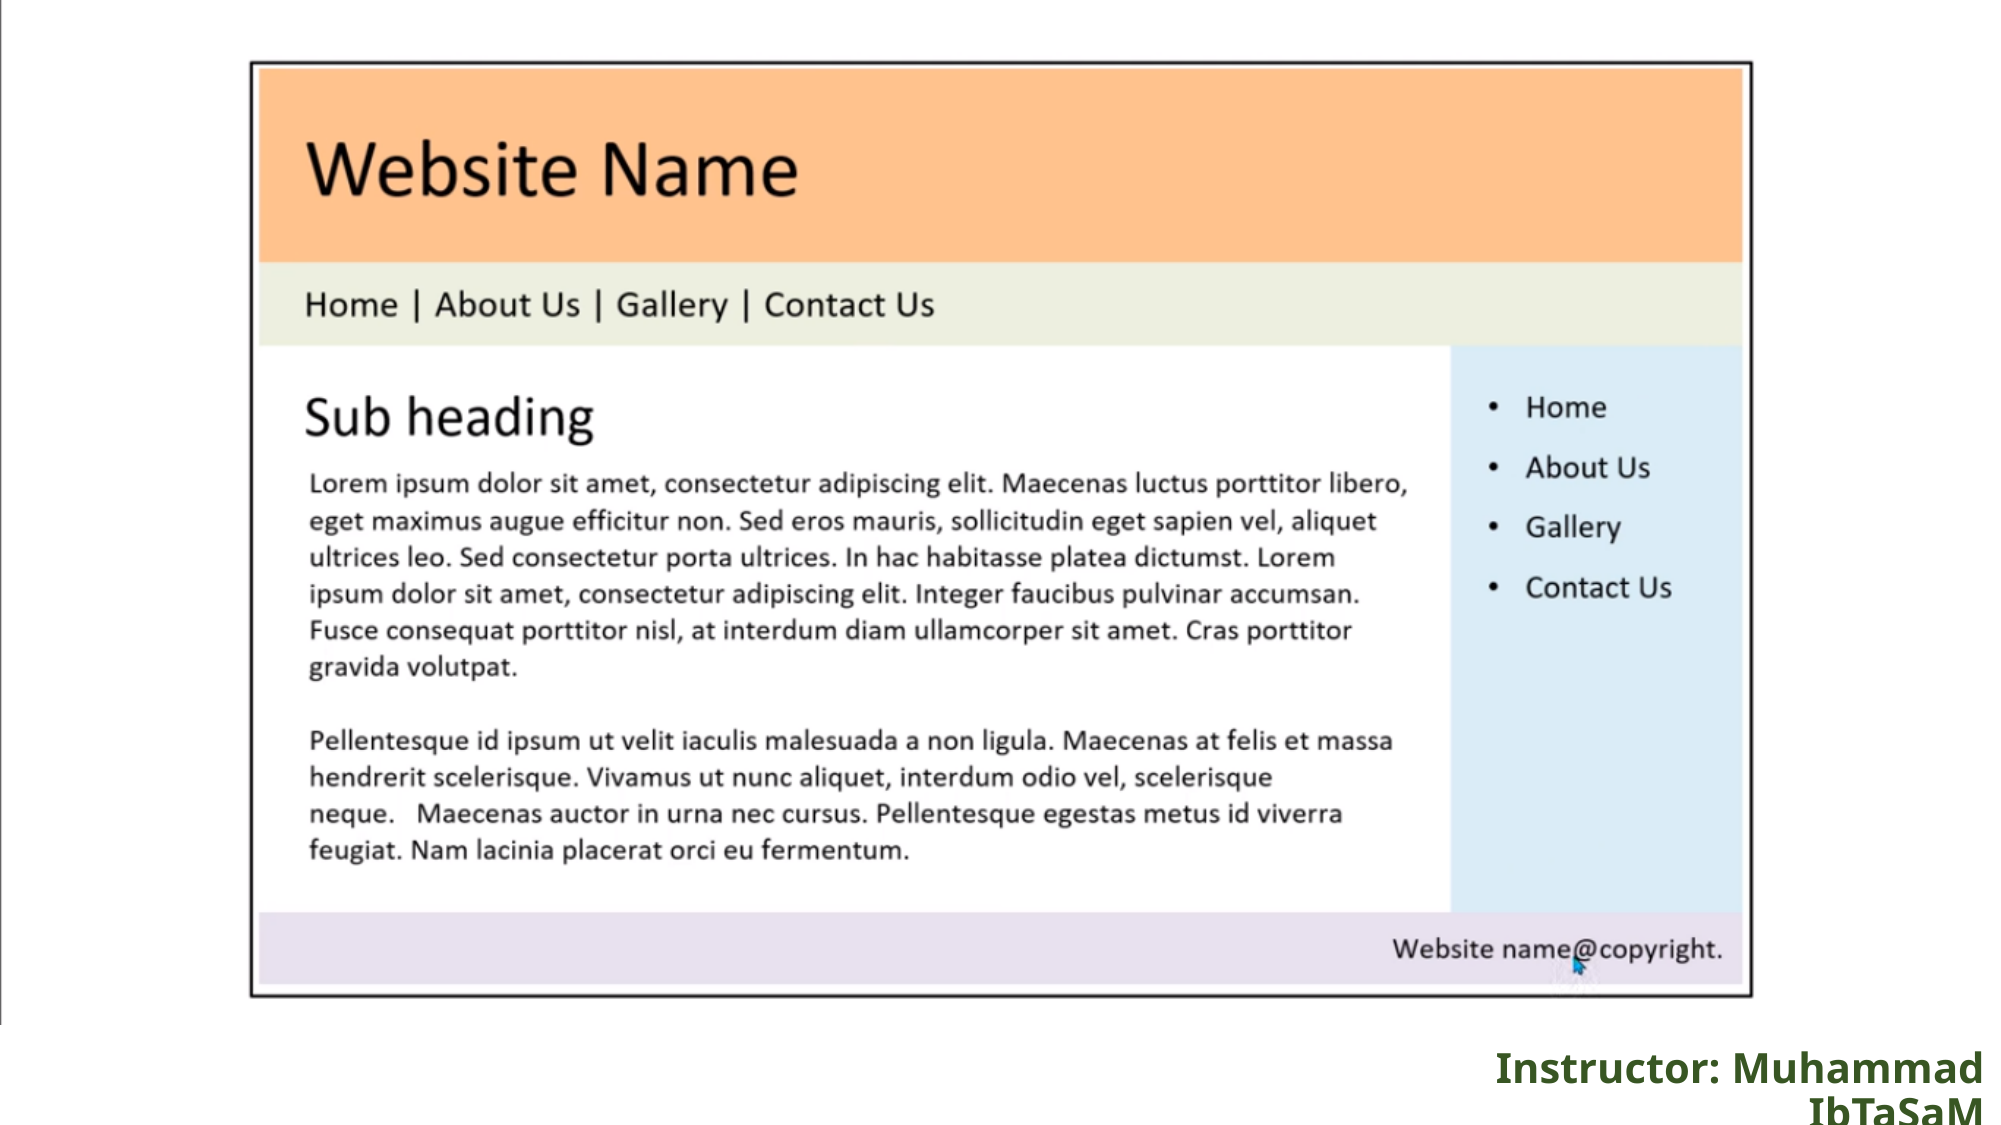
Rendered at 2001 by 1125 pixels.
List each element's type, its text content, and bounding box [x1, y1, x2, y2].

title Instructor: Muhammad IbTaSaM [1351, 1059, 2000, 1125]
picture [0, 0, 2000, 1025]
